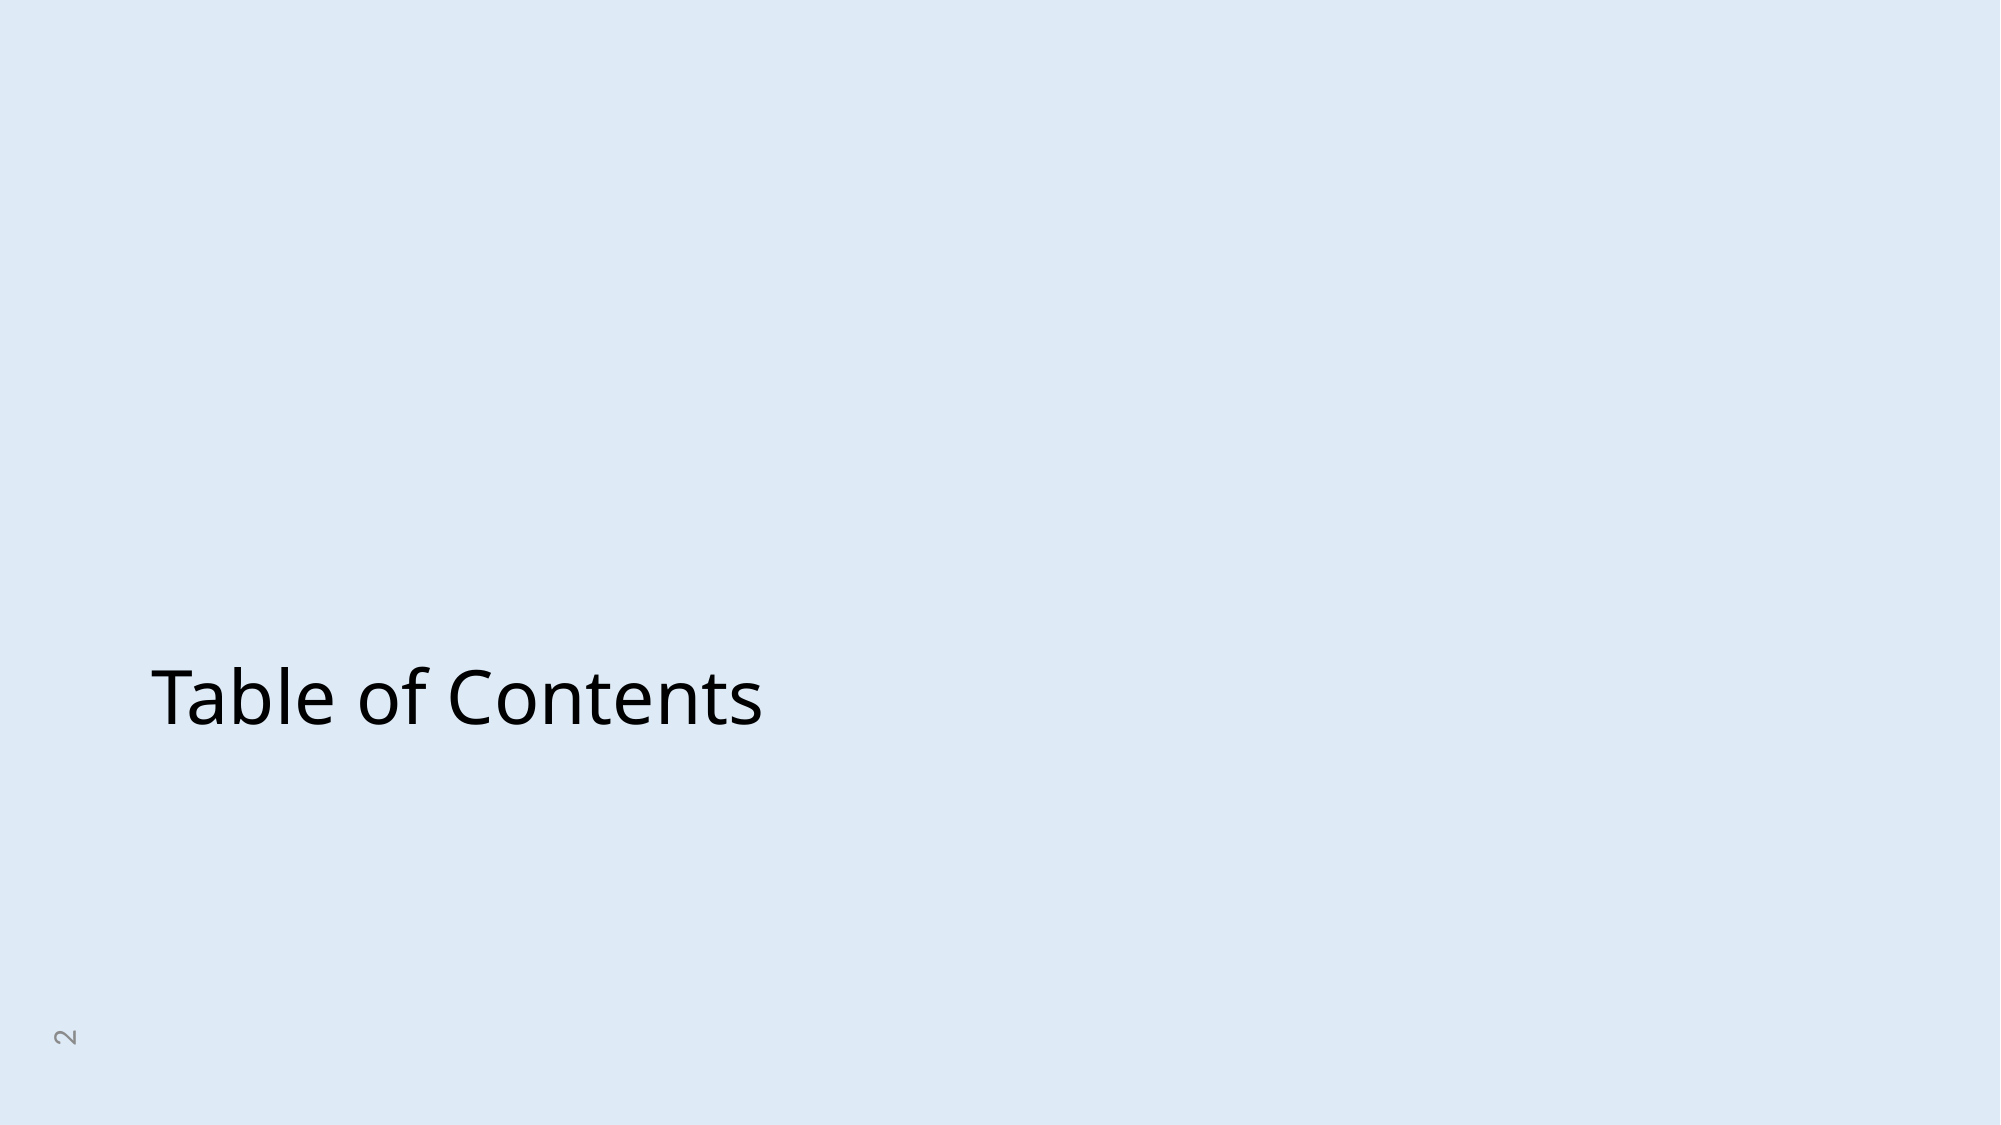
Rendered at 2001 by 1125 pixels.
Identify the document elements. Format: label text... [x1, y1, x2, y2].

slide_number 2 [32, 969, 93, 1108]
title Table of Contents [136, 280, 1862, 749]
